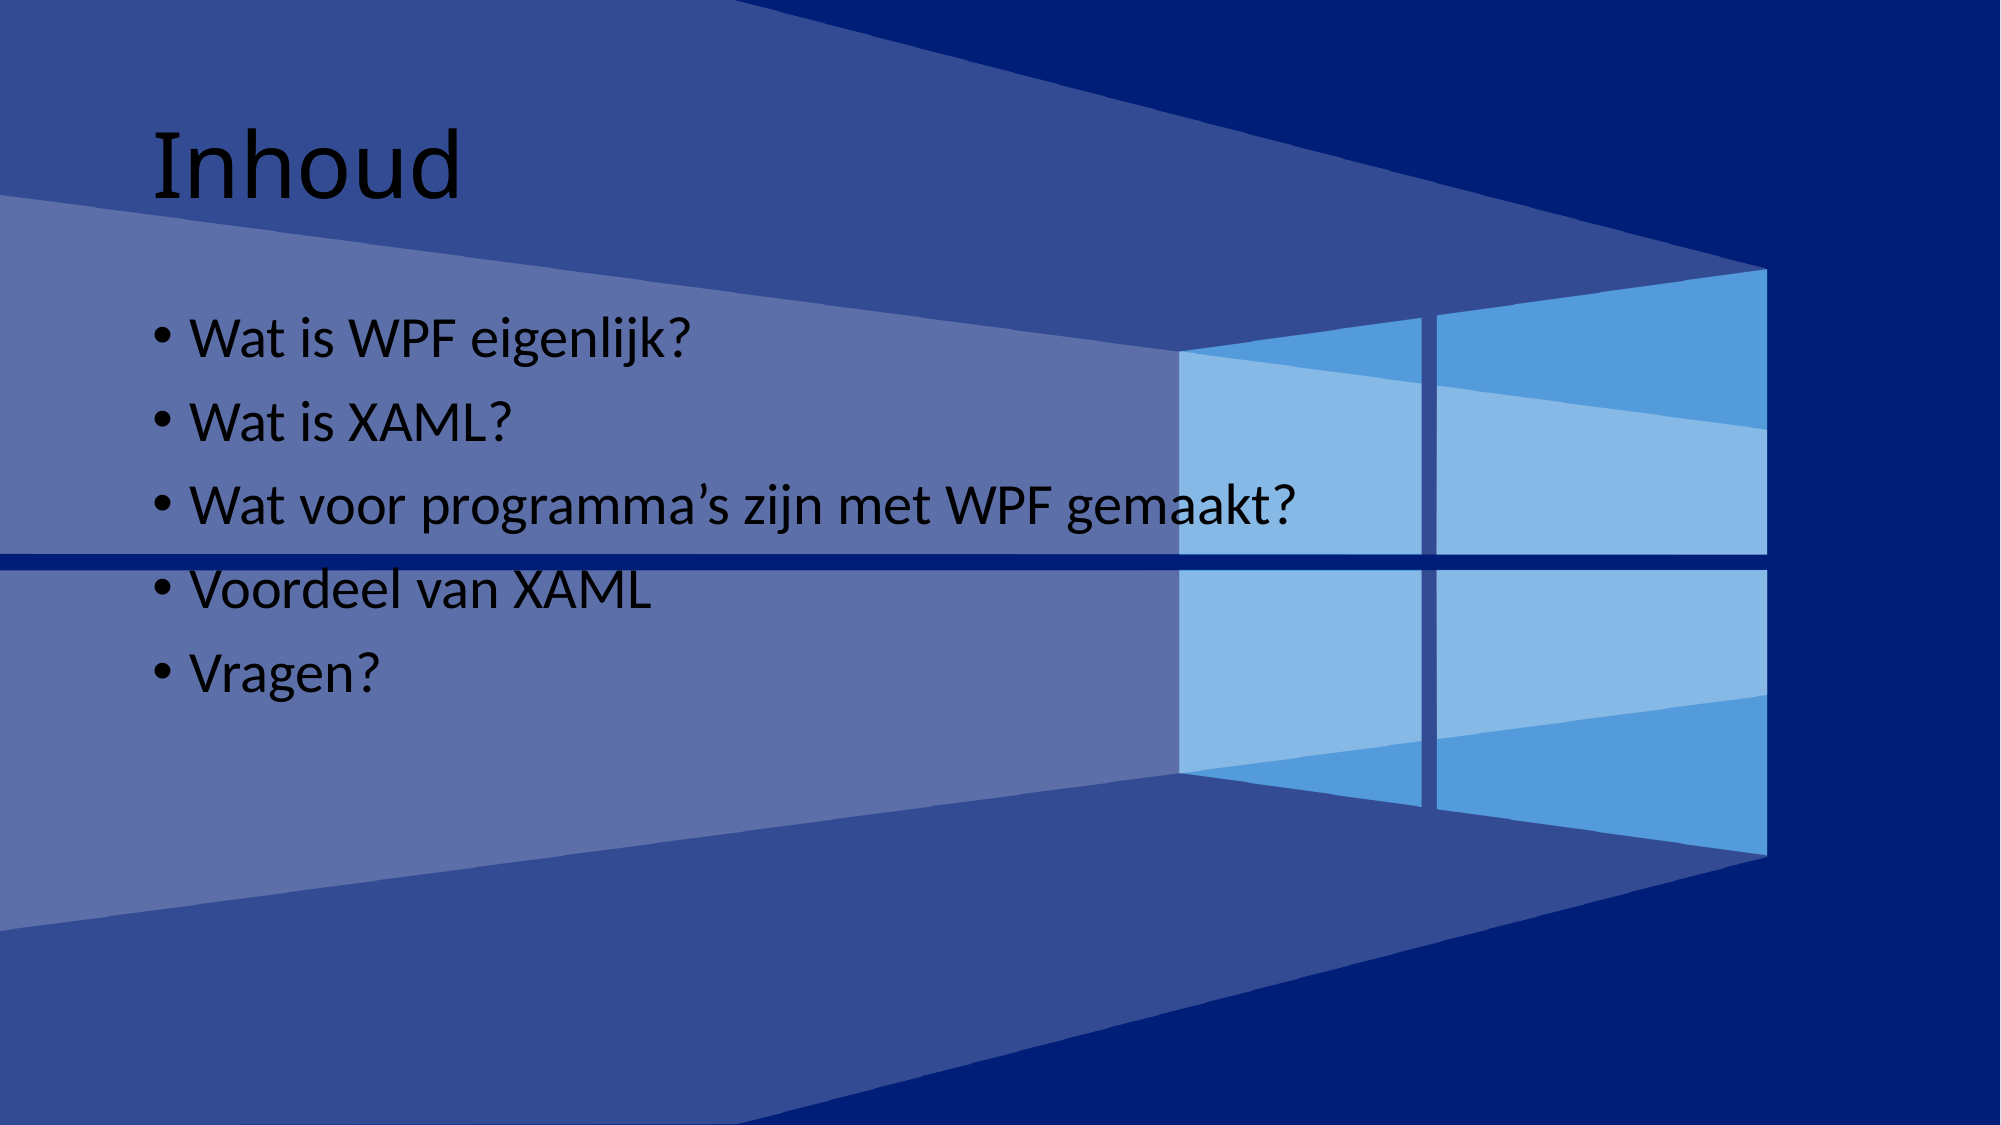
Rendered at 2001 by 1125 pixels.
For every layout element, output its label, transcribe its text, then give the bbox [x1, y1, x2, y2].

picture [0, 0, 2001, 1125]
list Wat is WPF eigenlijk? Wat is XAML? Wat voor programma’s zijn met WPF gemaakt? Voordeel van XAML Vragen? [137, 299, 1863, 1014]
title Inhoud [137, 59, 1863, 278]
